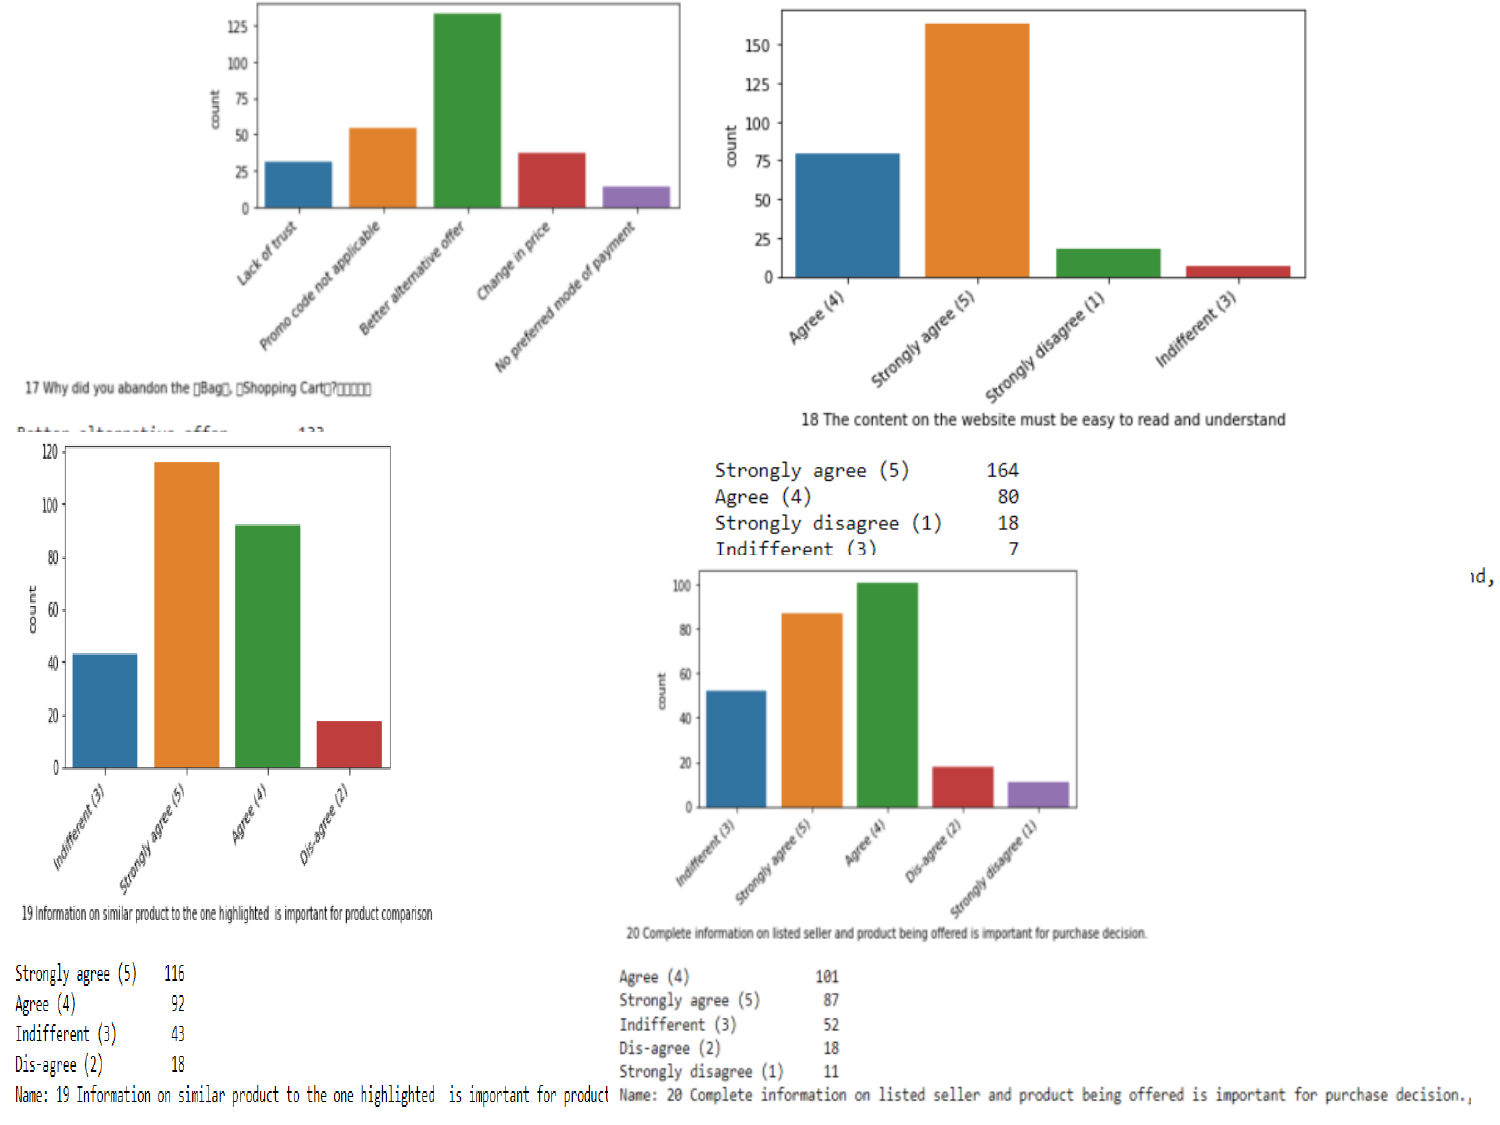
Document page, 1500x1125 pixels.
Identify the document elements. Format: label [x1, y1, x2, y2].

list [0, 0, 687, 431]
picture [0, 0, 1500, 1125]
